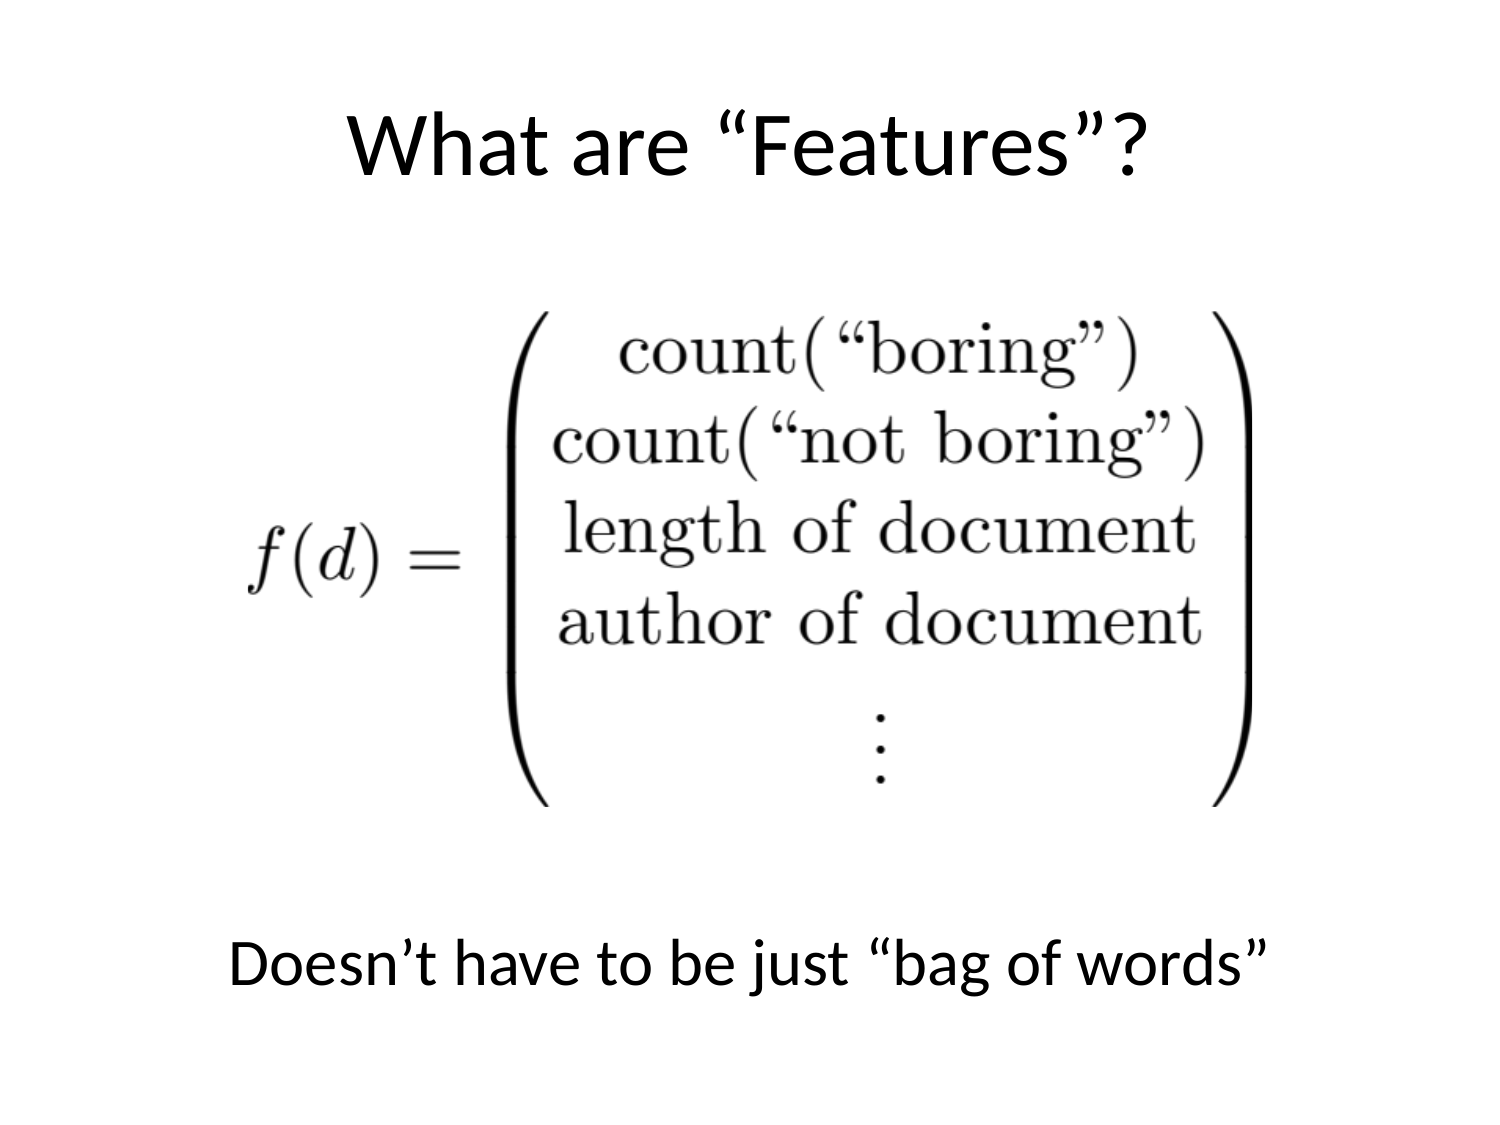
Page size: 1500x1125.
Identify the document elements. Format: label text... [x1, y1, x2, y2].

picture [247, 309, 1253, 807]
title What are “Features”? [75, 45, 1425, 233]
text_box Doesn’t have to be just “bag of words” [213, 911, 1286, 1007]
